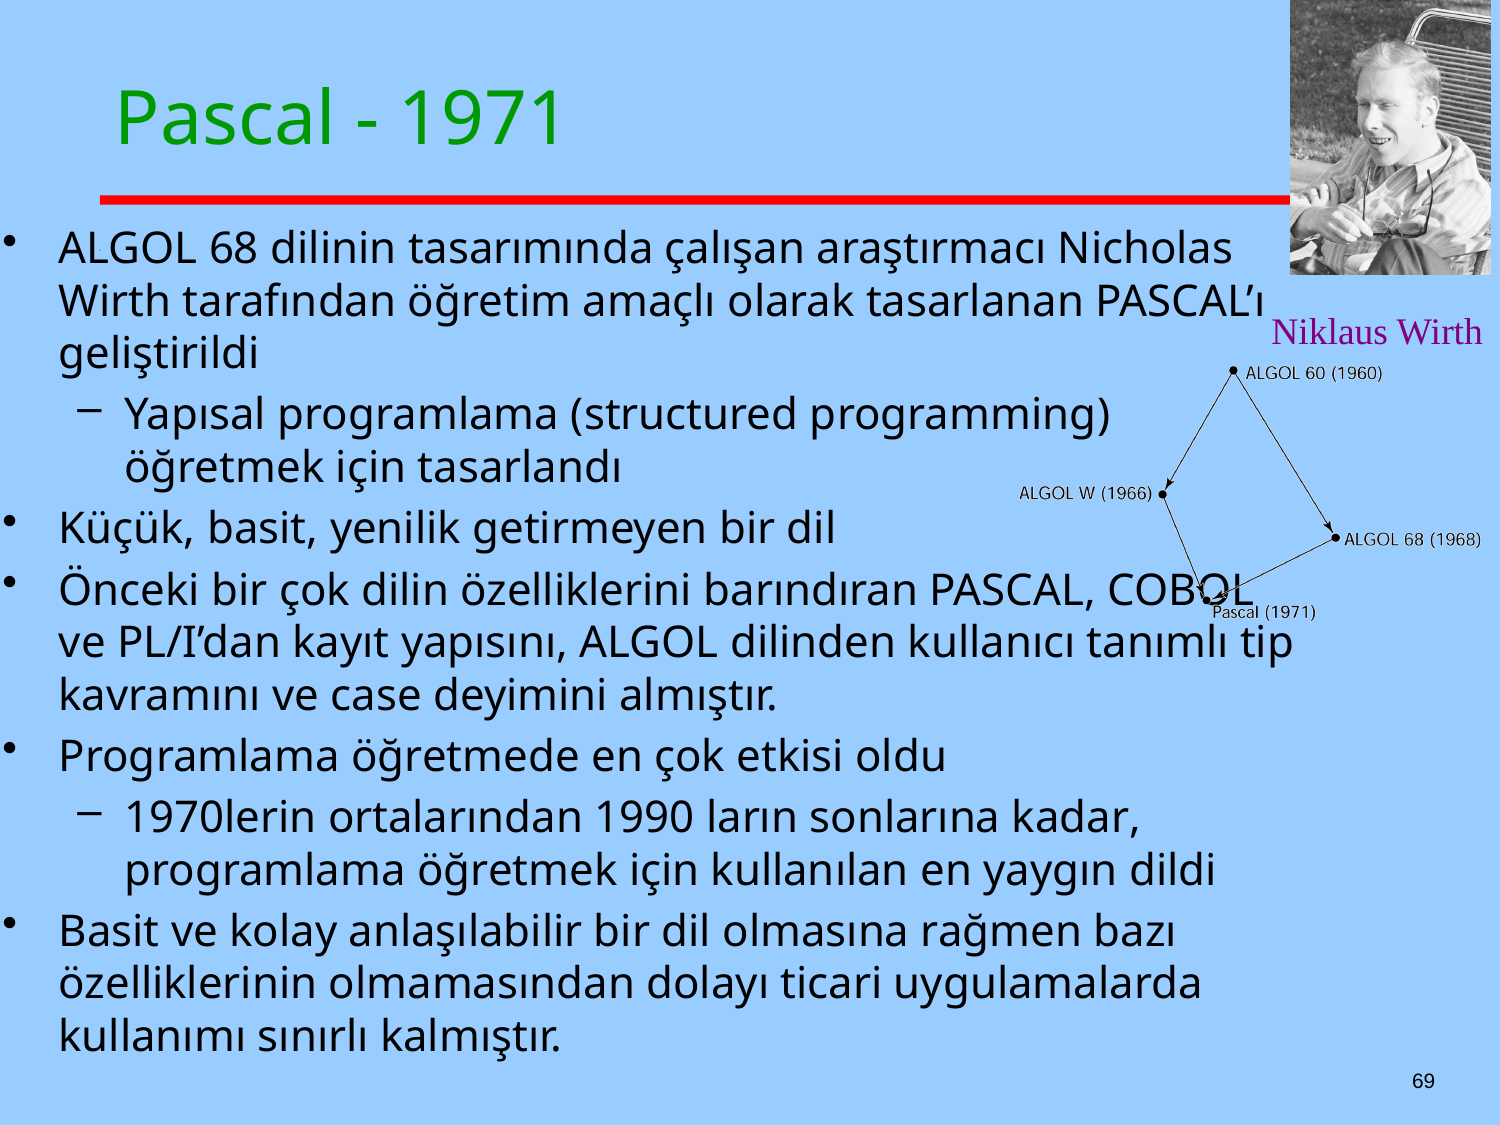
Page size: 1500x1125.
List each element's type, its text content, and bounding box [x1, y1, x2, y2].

title Pascal - 1971 [99, 62, 1284, 212]
picture [1012, 362, 1484, 626]
text_box Niklaus Wirth [1256, 299, 1500, 360]
list ALGOL 68 dilinin tasarımında çalışan araştırmacı Nicholas Wirth tarafından öğretim amaçlı olarak tasarlanan PASCAL’ı geliştirildi Yapısal programlama (structured programming) öğretmek için tasarlandı Küçük, basit, yenilik getirmeyen bir dil Önceki bir çok dilin özelliklerini barındıran PASCAL, COBOL ve PL/I’dan kayıt yapısını, ALGOL dilinden kullanıcı tanımlı tip kavramını ve case deyimini almıştır. Programlama öğretmede en çok etkisi oldu 1970lerin ortalarından 1990 ların sonlarına kadar, programlama öğretmek için kullanılan en yaygın dildi Basit ve kolay anlaşılabilir bir dil olmasına rağmen bazı özelliklerinin olmamasından dolayı ticari uygulamalarda kullanımı sınırlı kalmıştır. [0, 212, 1313, 926]
picture [1289, 0, 1492, 276]
slide_number 69 [1137, 1024, 1451, 1101]
